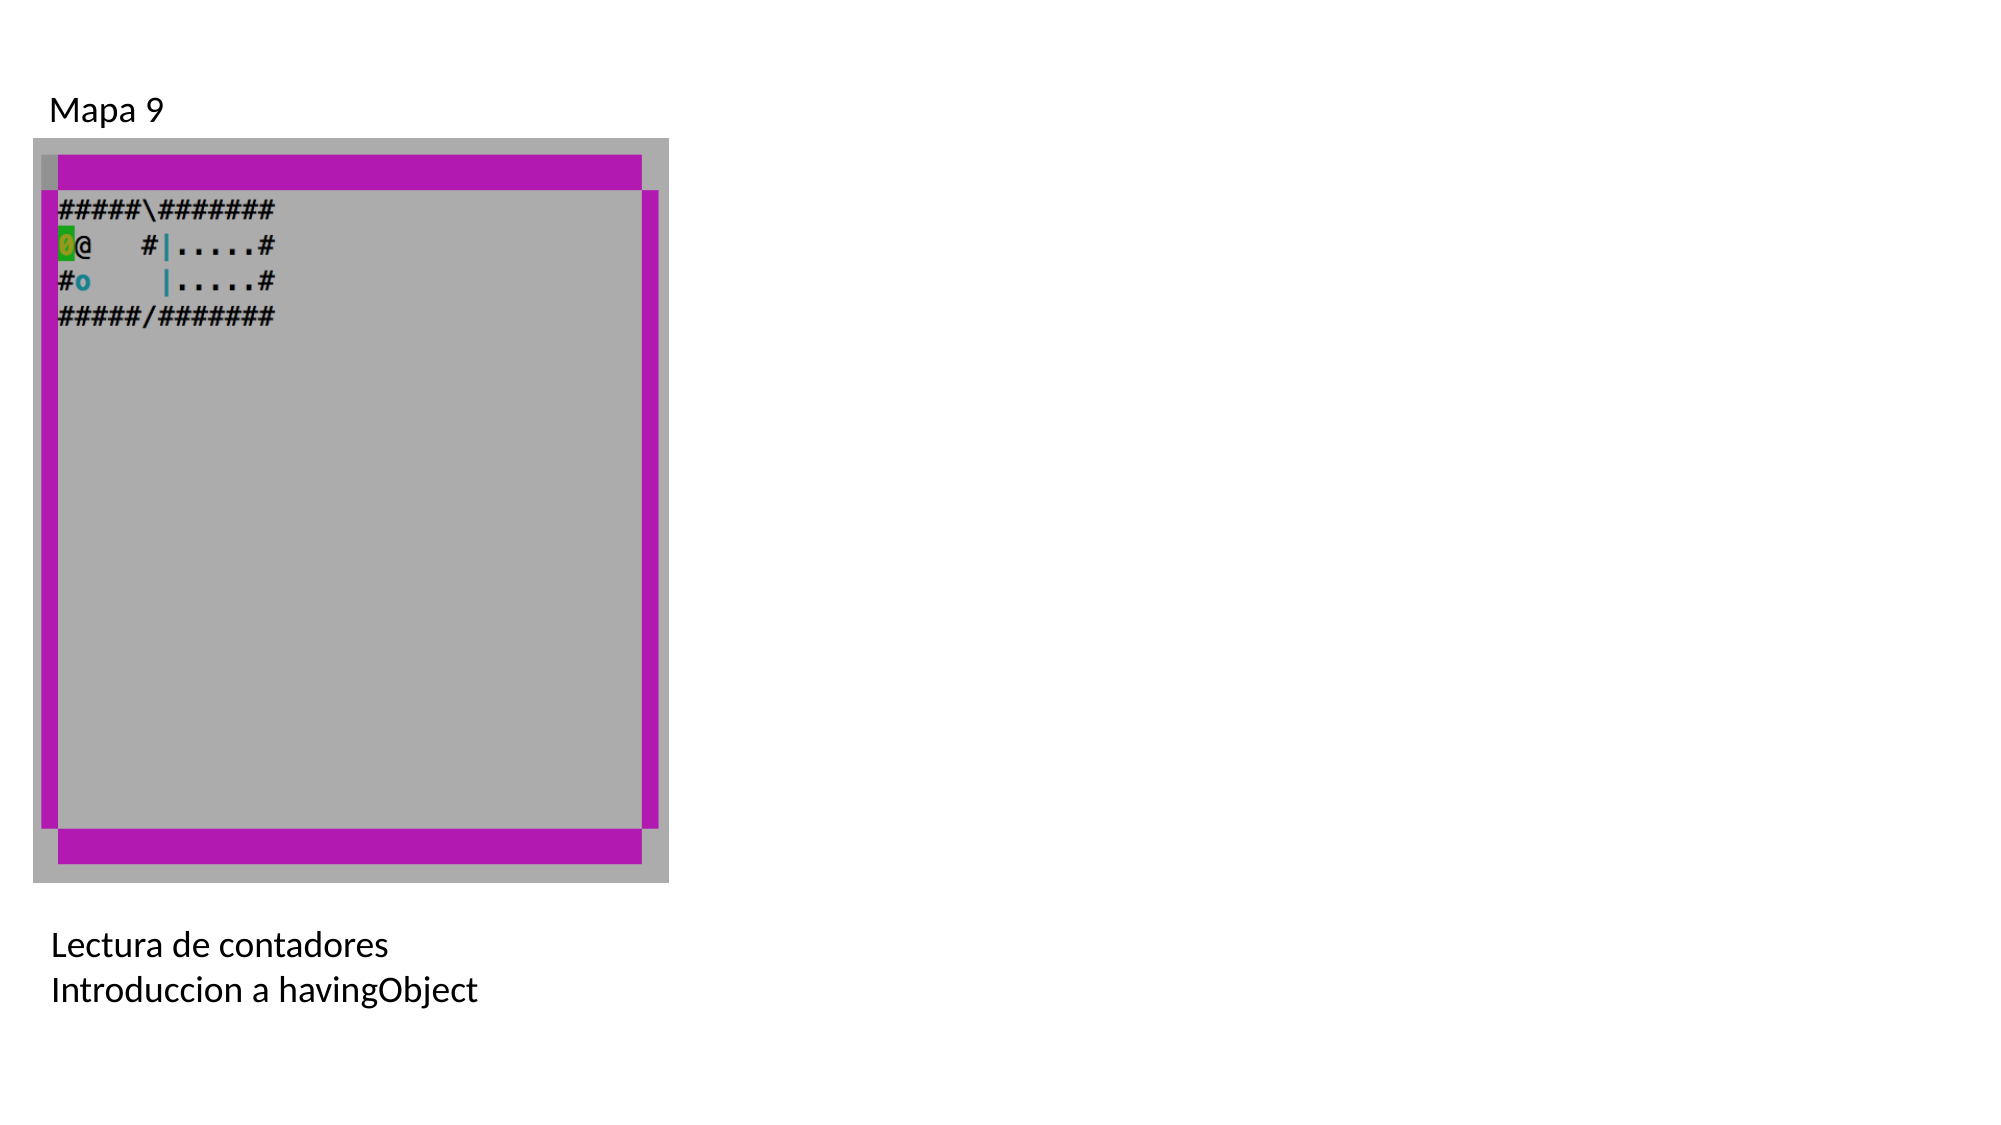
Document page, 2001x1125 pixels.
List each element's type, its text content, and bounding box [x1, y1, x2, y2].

text_box Mapa 9 [34, 77, 180, 138]
text_box Lectura de contadores Introduccion a havingObject [36, 912, 494, 1018]
picture [33, 138, 669, 883]
